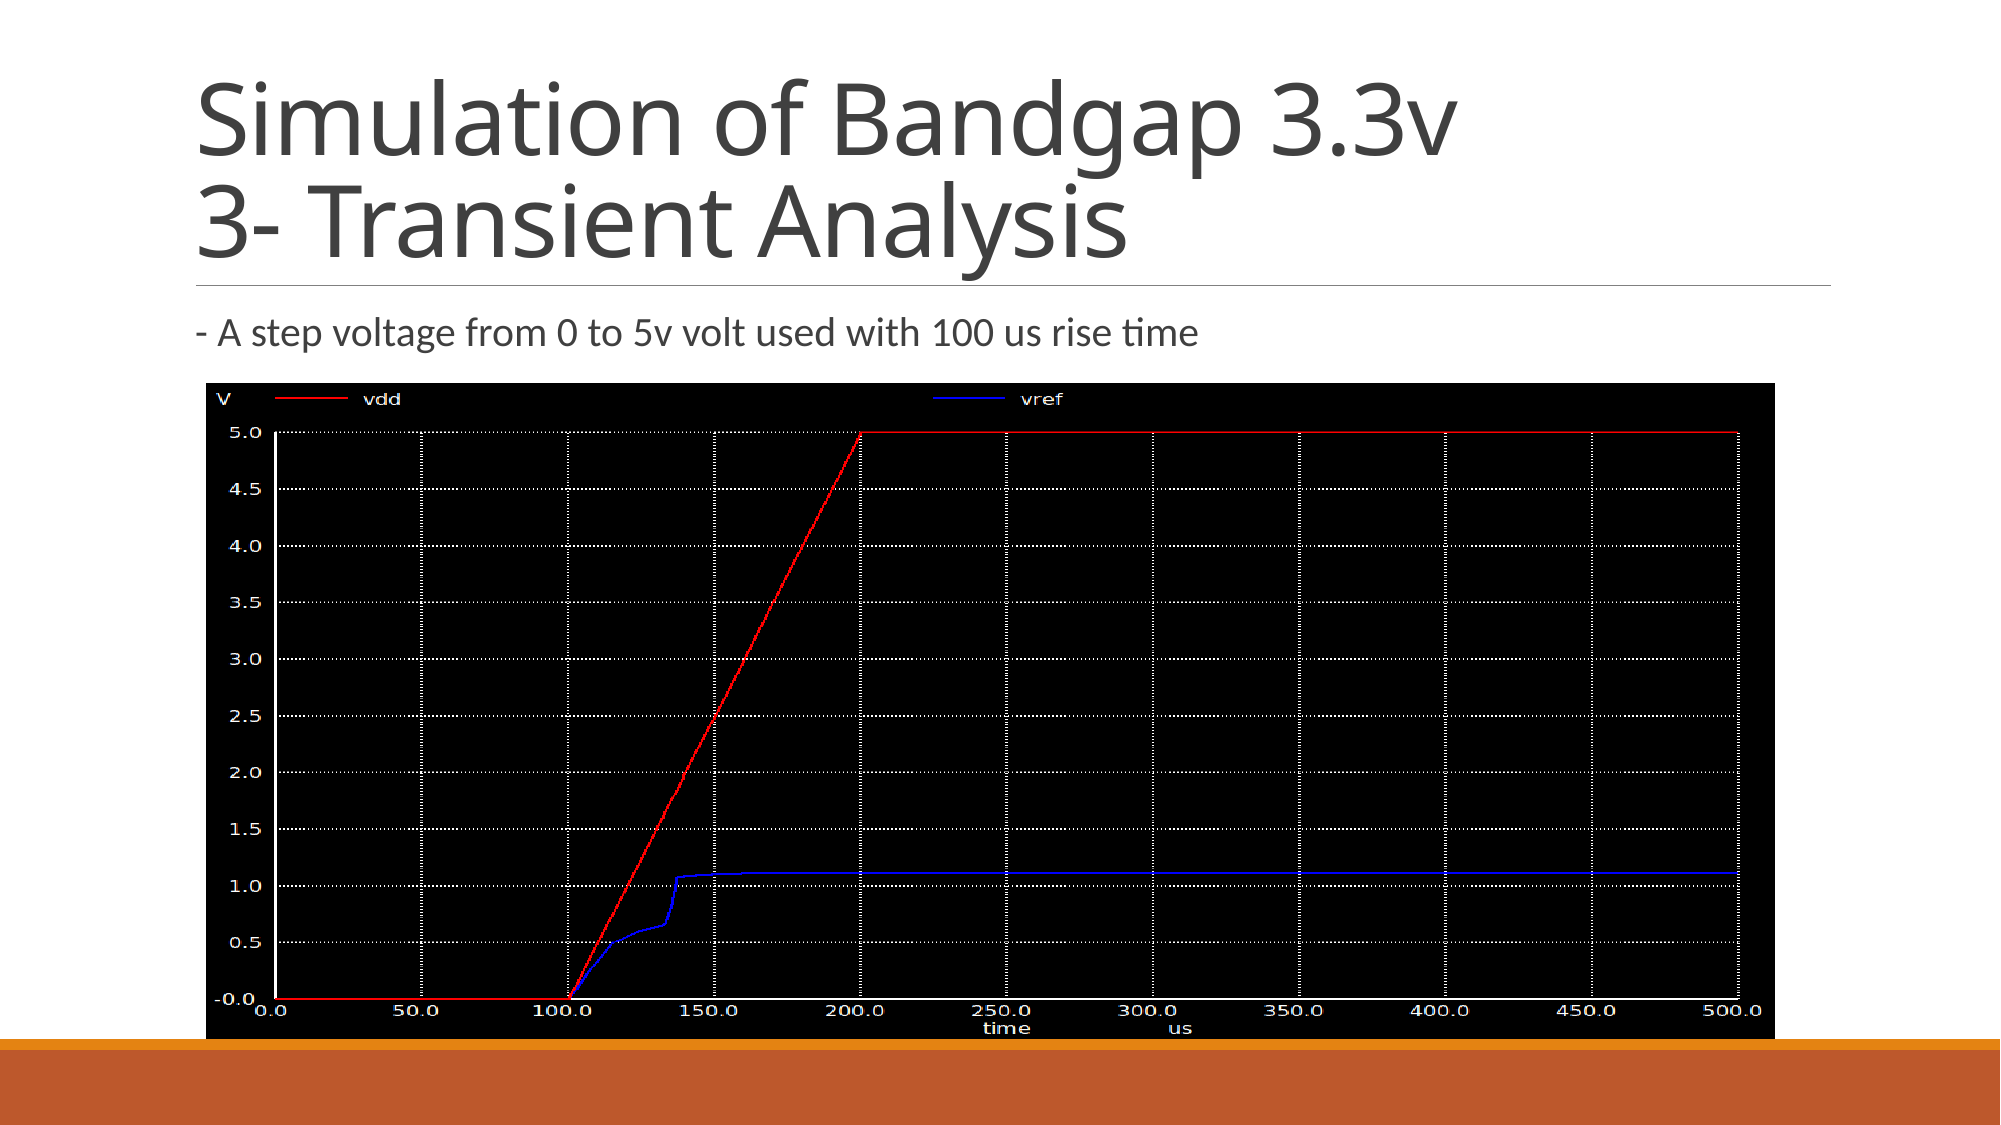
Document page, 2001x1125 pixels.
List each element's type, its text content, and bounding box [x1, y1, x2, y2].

picture [205, 383, 1775, 1039]
list - A step voltage from 0 to 5v volt used with 100 us rise time [180, 302, 1830, 963]
title Simulation of Bandgap 3.3v 3- Transient Analysis [180, 47, 1830, 285]
